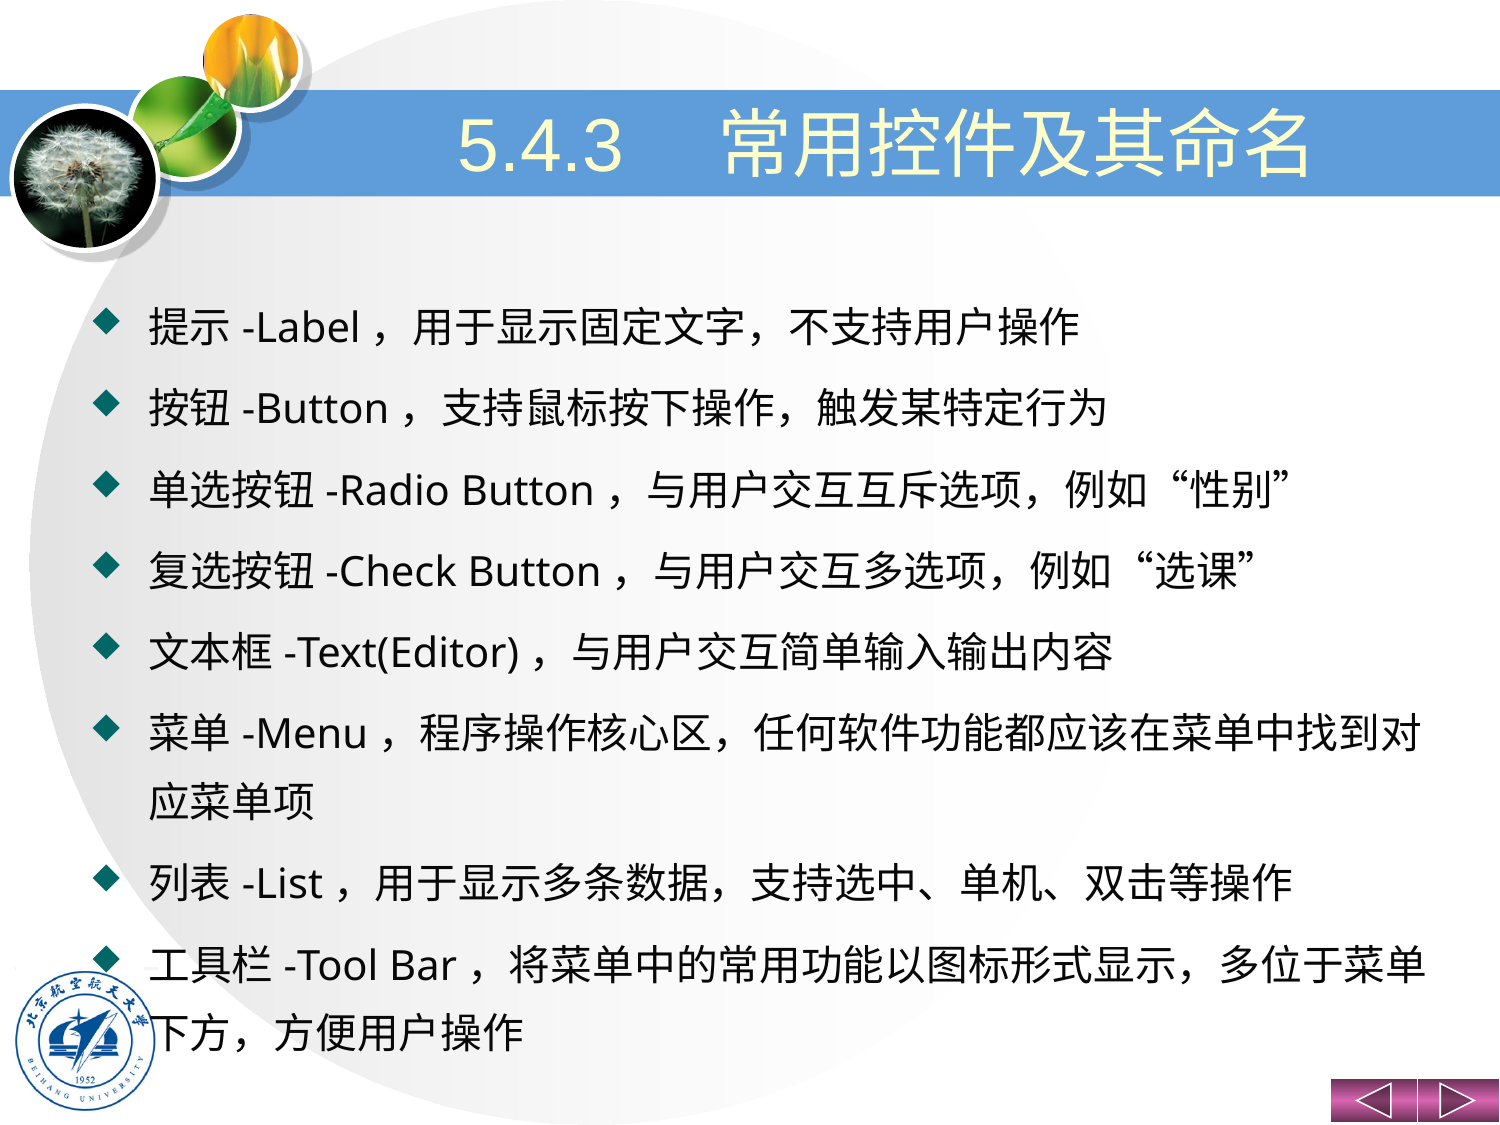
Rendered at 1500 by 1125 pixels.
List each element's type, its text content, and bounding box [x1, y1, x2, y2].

picture [12, 967, 158, 1113]
picture [132, 14, 299, 177]
title 5.4.3 常用控件及其命名 [275, 82, 1500, 200]
slide_number [1324, 1022, 1500, 1088]
picture [13, 108, 156, 248]
text_box 提示-Label，用于显示固定文字，不支持用户操作 按钮-Button，支持鼠标按下操作，触发某特定行为 单选按钮-Radio Button，与用户交互互斥选项，例如“性别” 复选按钮-Check Button，与用户交互多选项，例如“选课” 文本框-Text(Editor)，与用户交互简单输入输出内容 菜单-Menu，程序操作核心区，任何软件功能都应该在菜单中找到对应菜单项 列表-List，用于显示多条数据，支持选中、单机、双击等操作 工具栏-Tool Bar，将菜单中的常用功能以图标形式显示，多位于菜单下方，方便用户操作 [75, 274, 1469, 1065]
